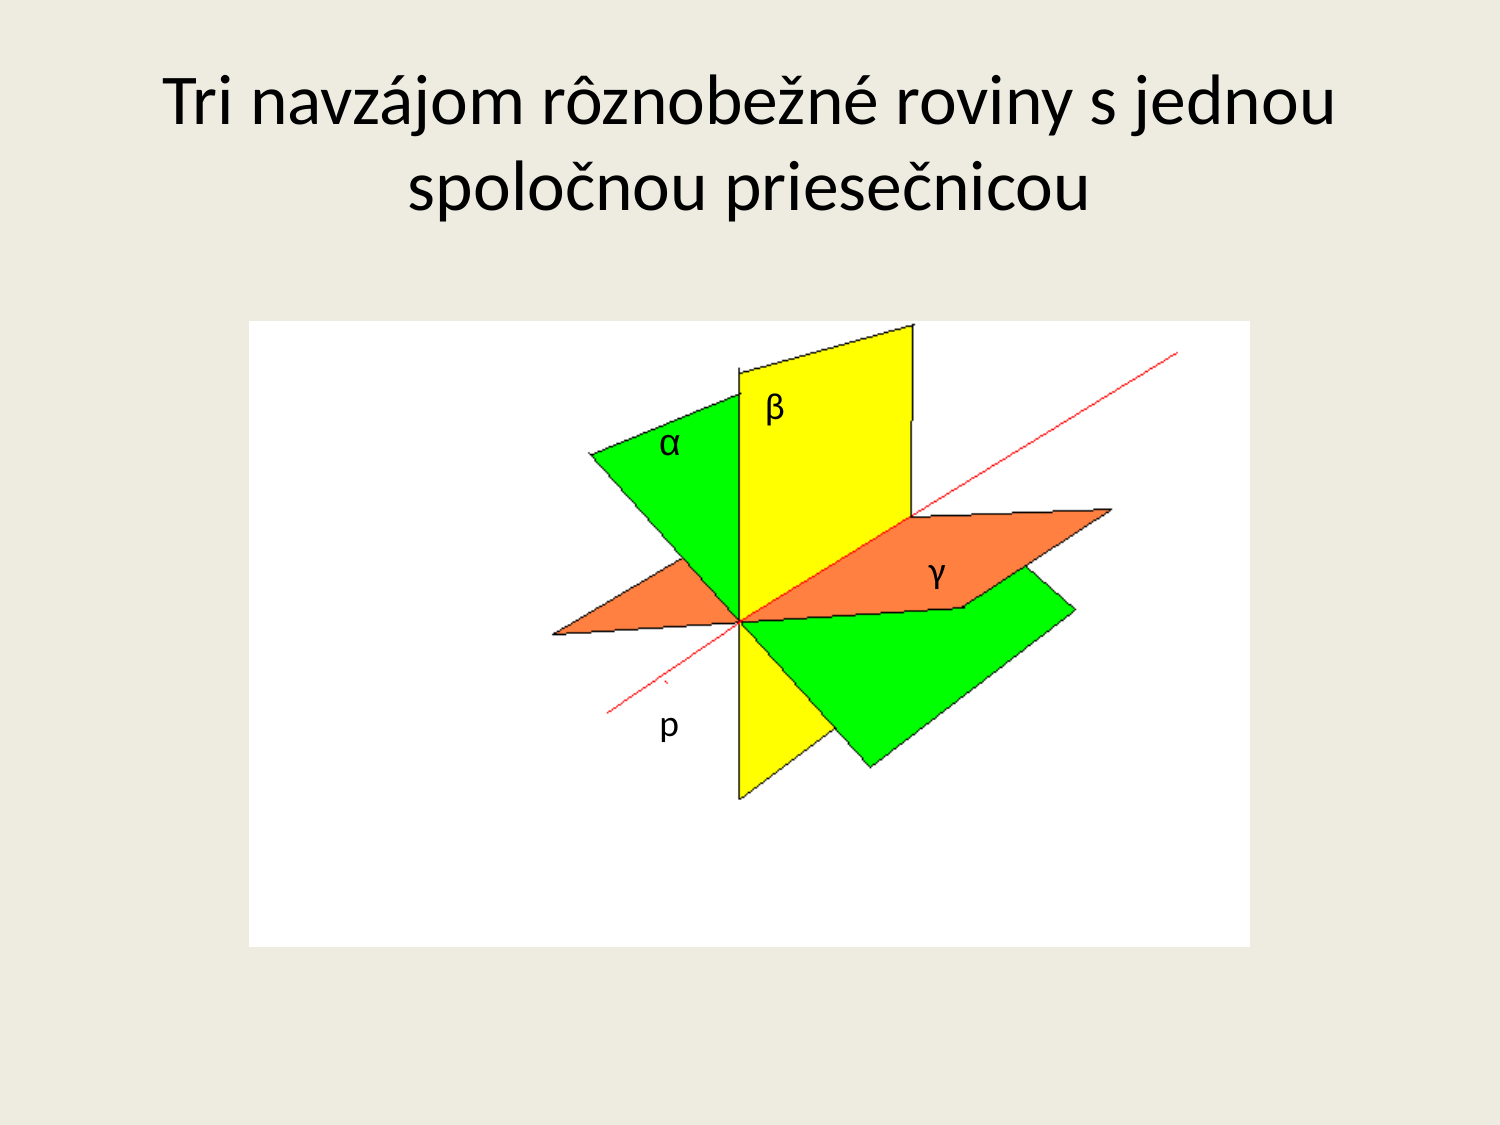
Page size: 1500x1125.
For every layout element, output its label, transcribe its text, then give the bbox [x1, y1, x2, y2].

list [249, 320, 1251, 947]
title Tri navzájom rôznobežné roviny s jednou spoločnou priesečnicou [75, 45, 1425, 233]
